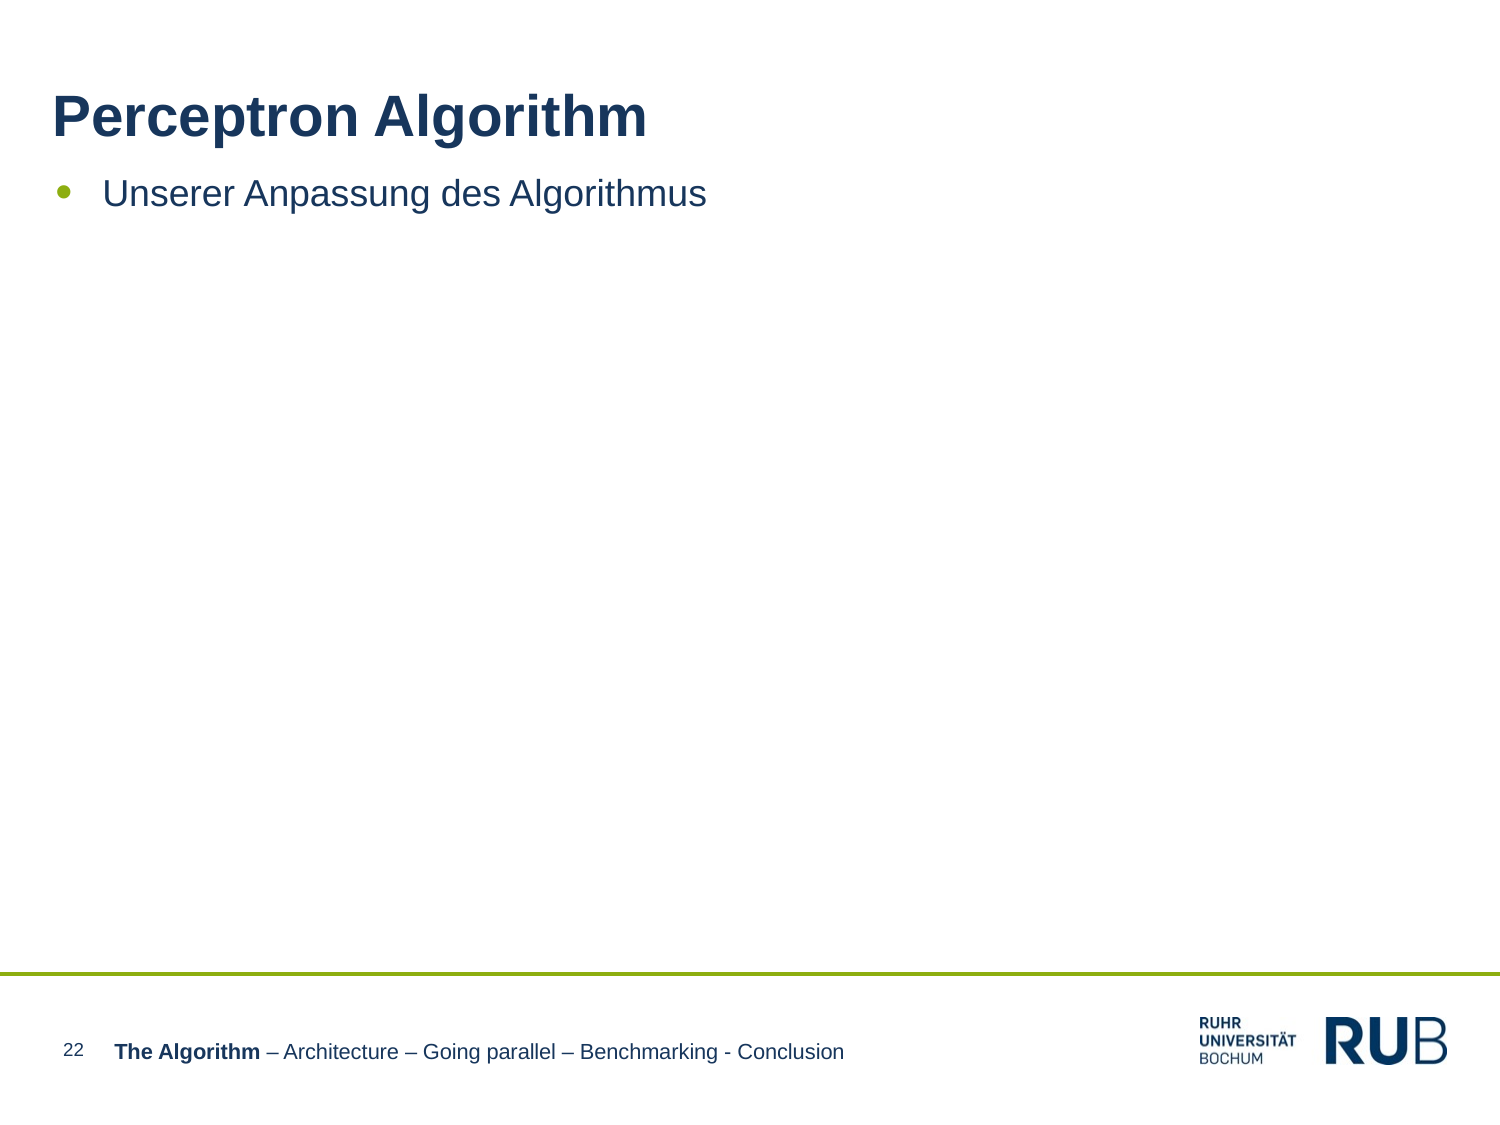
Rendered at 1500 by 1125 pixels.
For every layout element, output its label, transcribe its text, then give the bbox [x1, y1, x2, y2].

slide_number 22 [0, 1018, 85, 1080]
text_box Perceptron Algorithm [52, 78, 820, 149]
text_box Unserer Anpassung des Algorithmus [55, 169, 1426, 215]
picture [1200, 1017, 1447, 1065]
footer The Algorithm – Architecture – Going parallel – Benchmarking - Conclusion [114, 1020, 1084, 1081]
